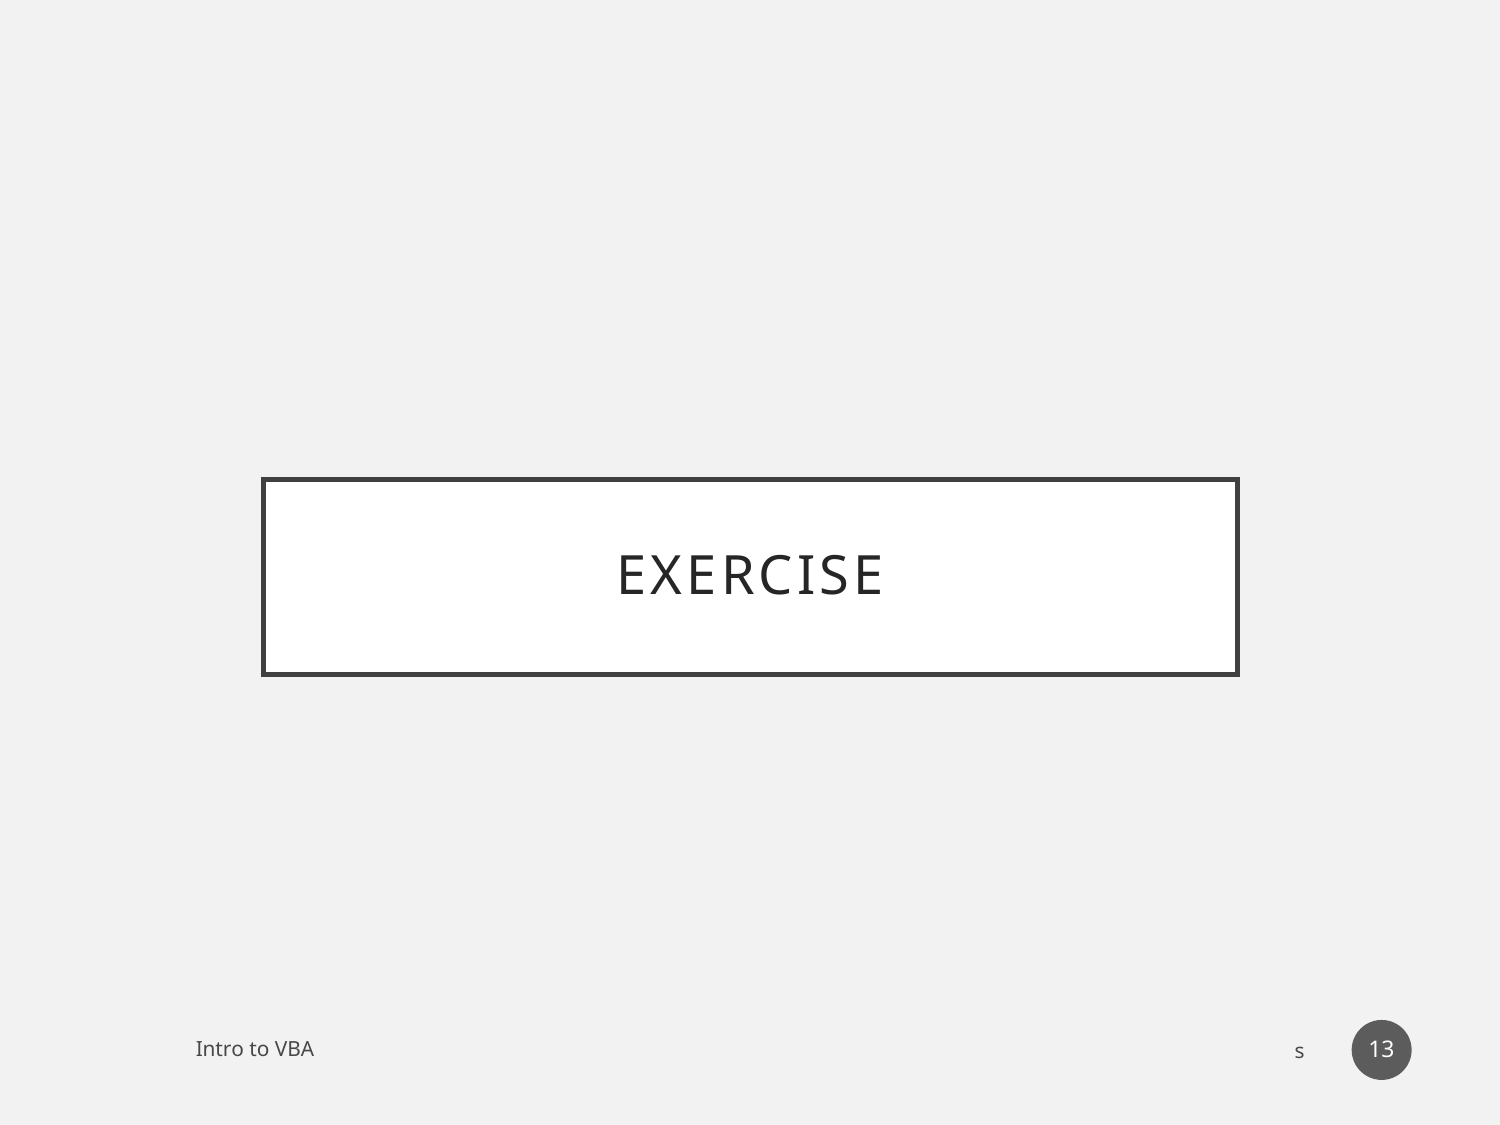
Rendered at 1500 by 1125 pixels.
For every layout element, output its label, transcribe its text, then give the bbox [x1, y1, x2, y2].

title EXERCISE [261, 477, 1240, 677]
footer Intro to VBA [180, 1023, 929, 1076]
slide_number s [980, 1023, 1320, 1077]
slide_number 13 [1351, 1019, 1412, 1080]
